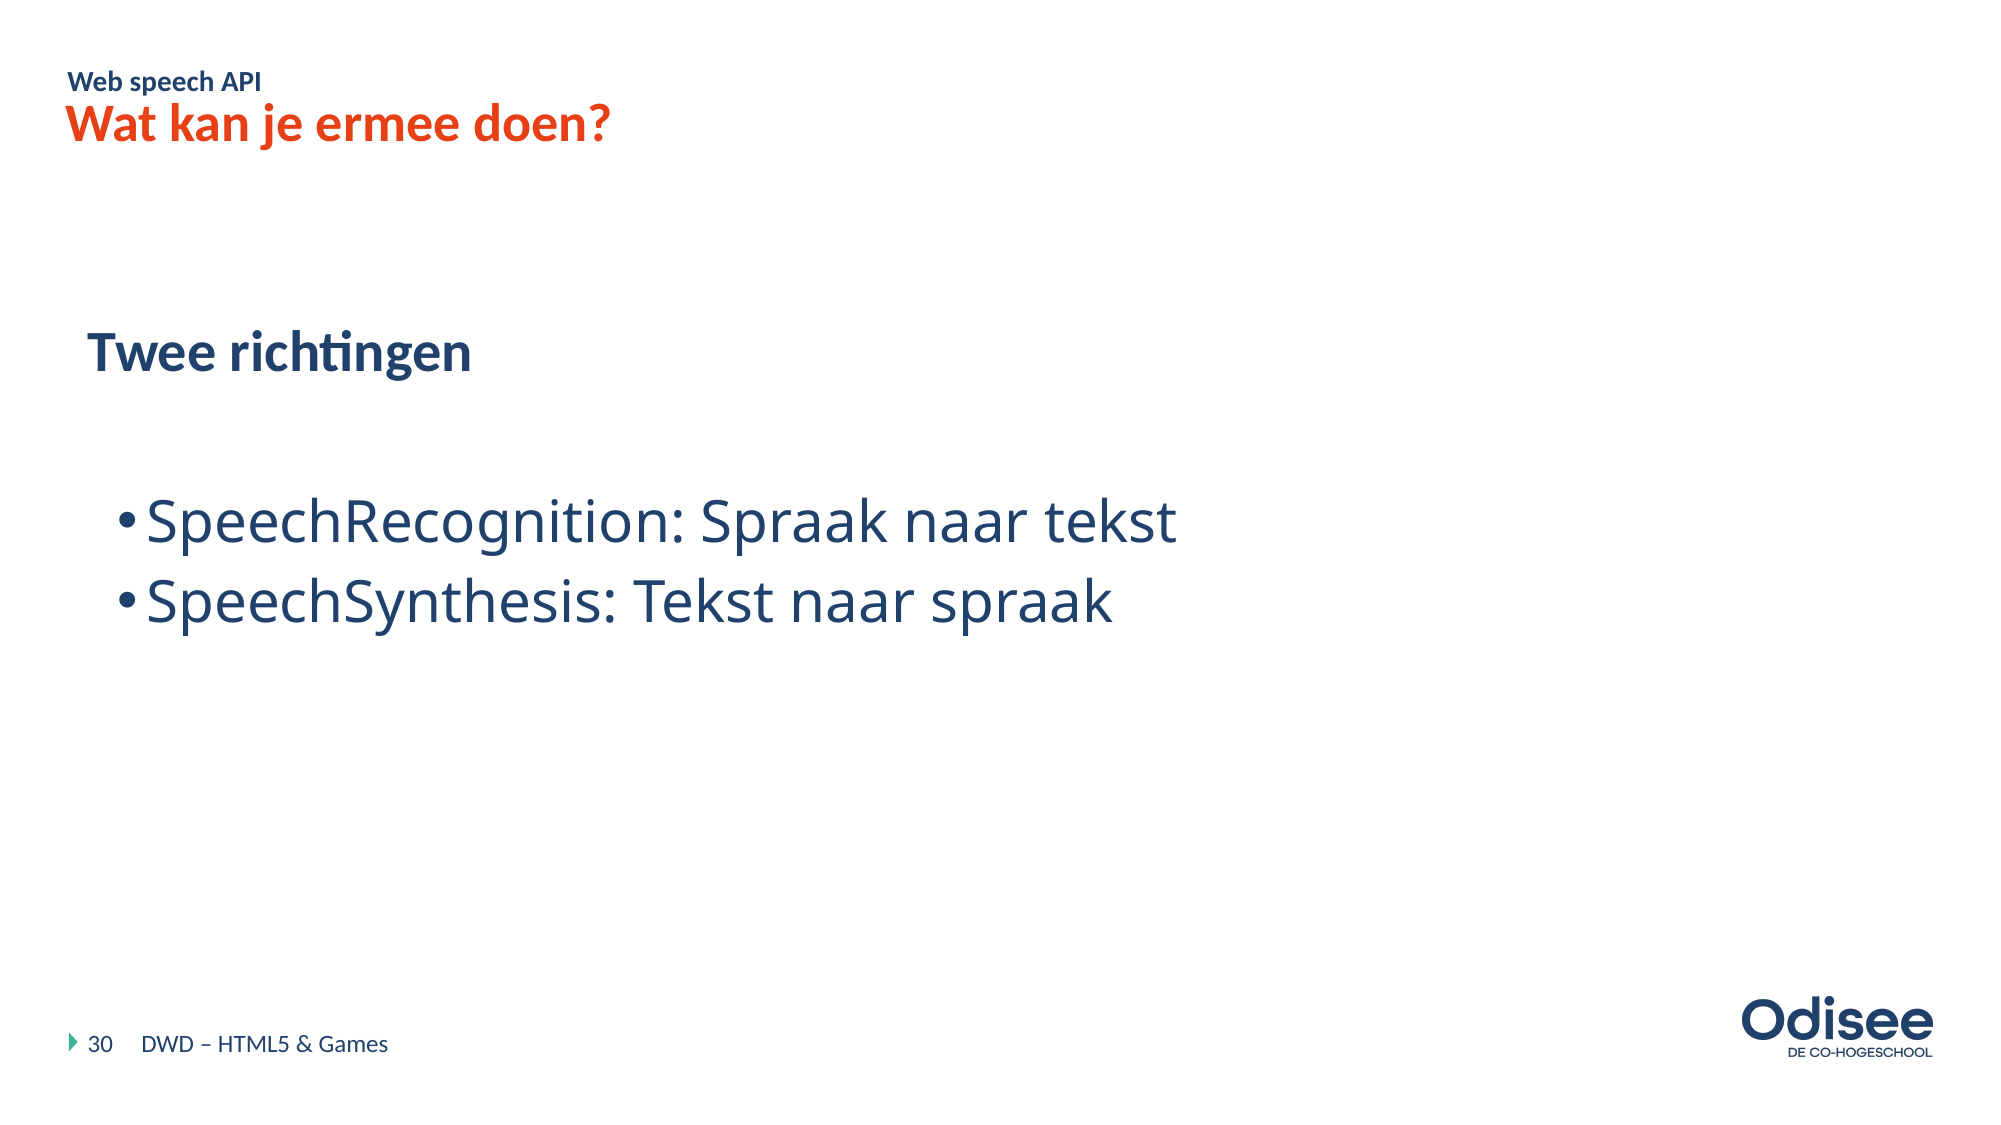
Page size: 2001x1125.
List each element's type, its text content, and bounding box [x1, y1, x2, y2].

list Twee richtingen SpeechRecognition: Spraak naar tekst SpeechSynthesis: Tekst naar spraak [87, 312, 1790, 827]
title Wat kan je ermee doen? [64, 100, 1790, 213]
slide_number 30 [87, 1027, 135, 1088]
footer DWD – HTML5 & Games [141, 1027, 817, 1088]
list Web speech API [67, 37, 677, 98]
picture [1742, 996, 1933, 1057]
